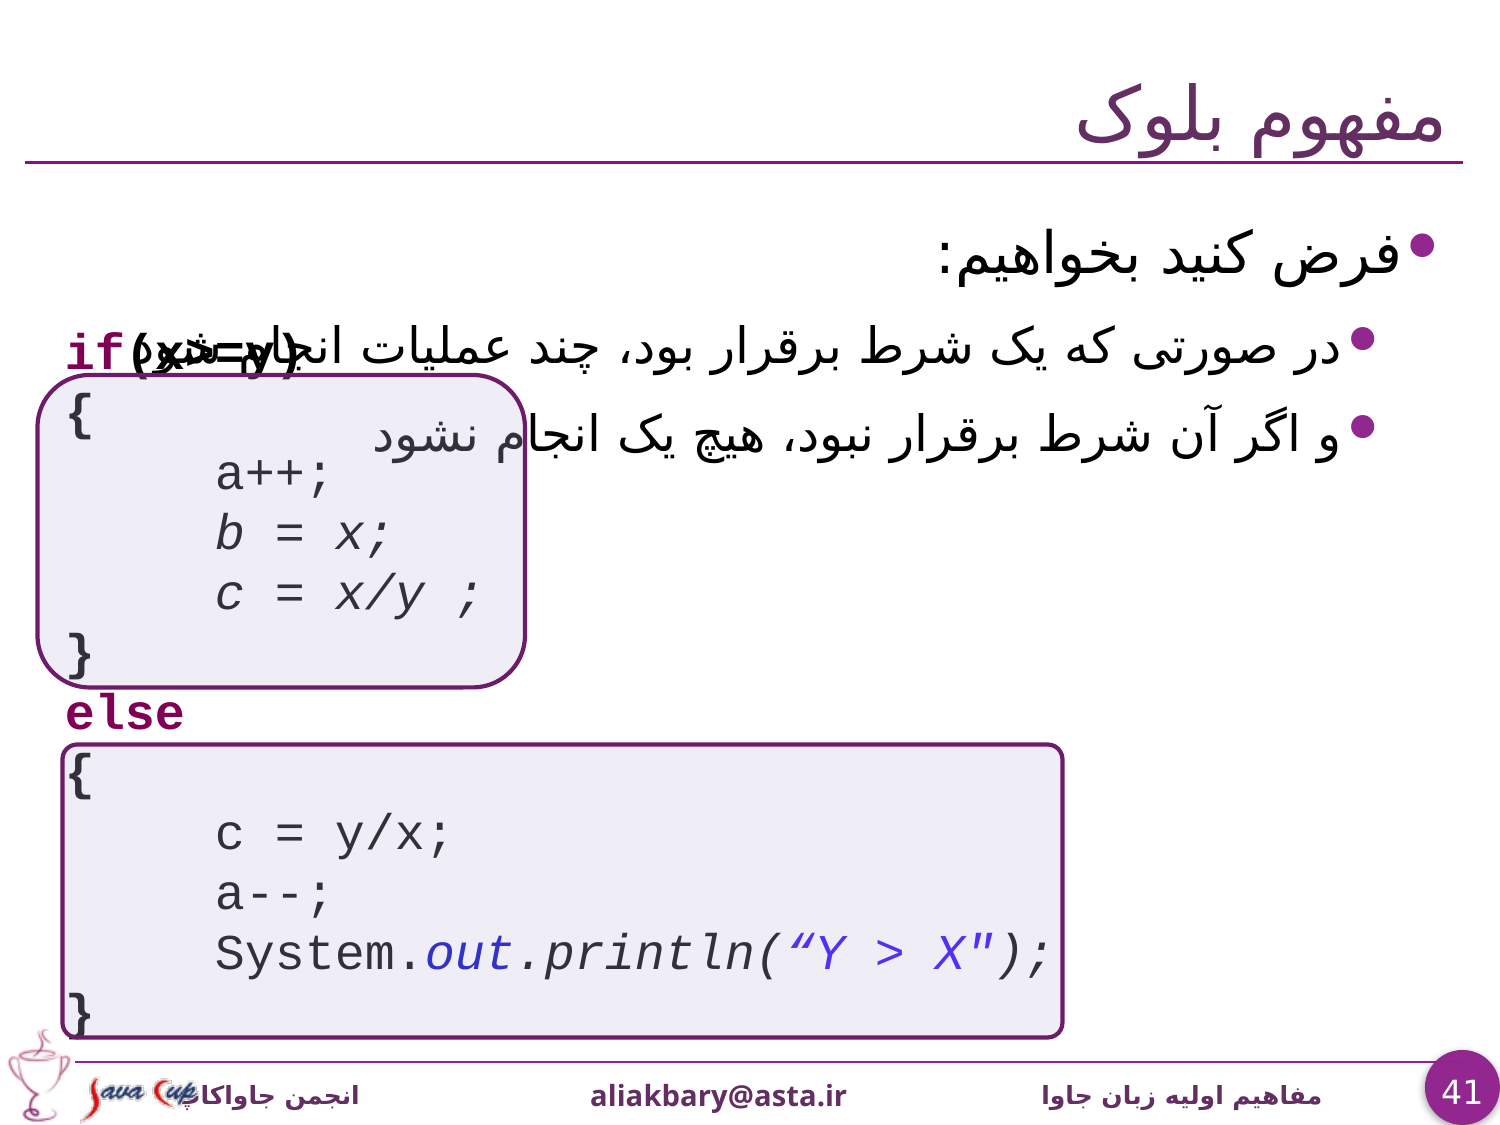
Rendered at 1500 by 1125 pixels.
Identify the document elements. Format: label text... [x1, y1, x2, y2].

text_box [35, 372, 528, 690]
picture [6, 1028, 75, 1125]
picture [79, 1076, 200, 1125]
title مفهوم بلوک [24, 37, 1463, 163]
list فرض کنيد بخواهيم: در صورتی که يک شرط برقرار بود، چند عمليات انجام شود و اگر آن شرط برقرار نبود، هيچ يک انجام نشود [24, 187, 1463, 1063]
text_box [60, 742, 1065, 1040]
text_box if(x>=y) { a++; b = x; c = x/y ; } else { c = y/x; a--; System.out.println(“Y > X"); } [50, 312, 1438, 1048]
